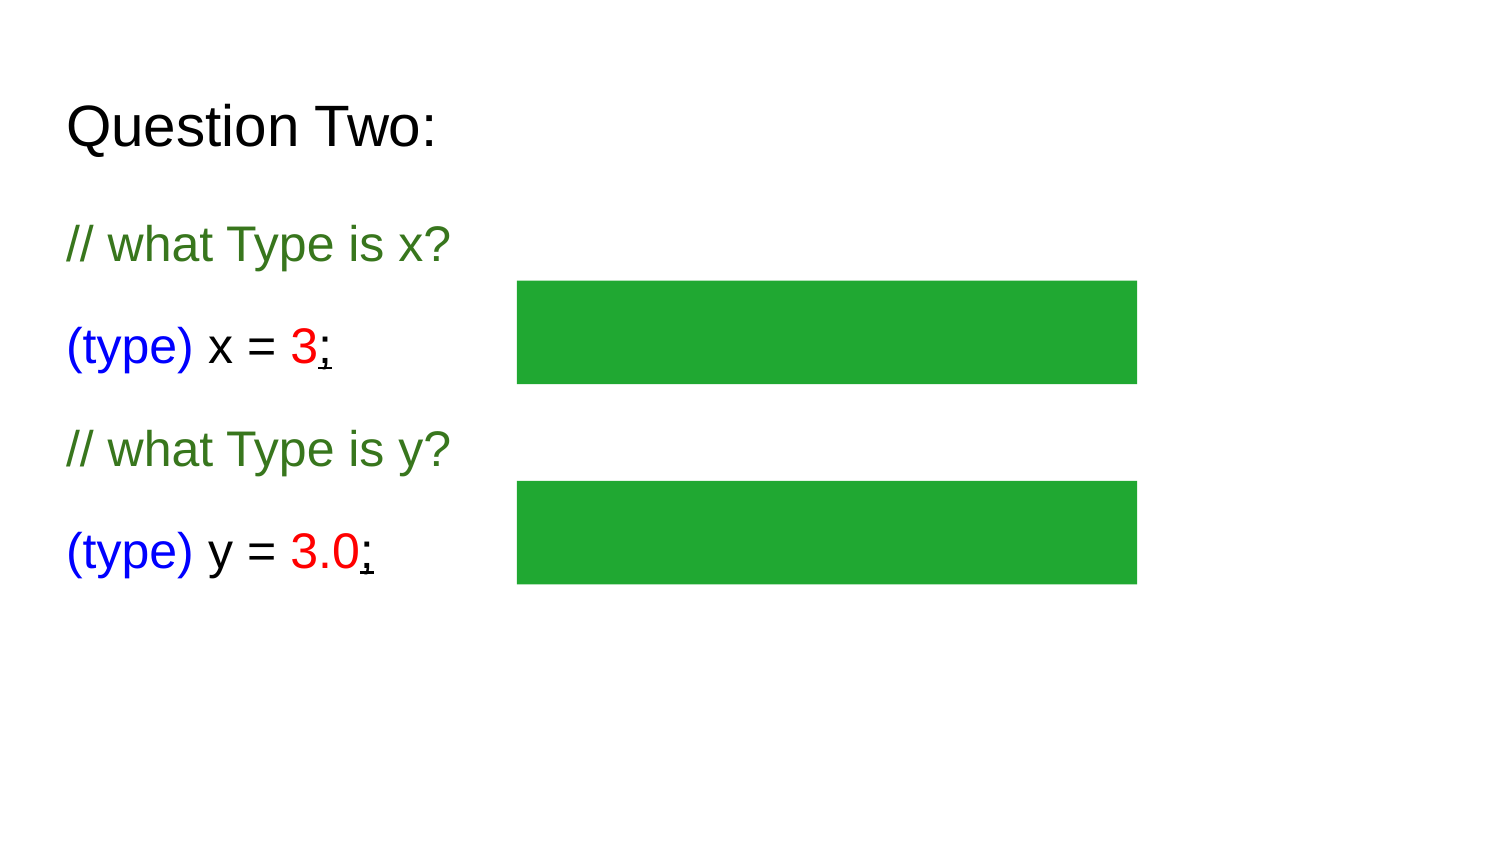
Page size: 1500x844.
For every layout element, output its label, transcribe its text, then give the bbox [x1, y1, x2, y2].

list // what Type is x? (type) x = 3; // what Type is y? (type) y = 3.0; [51, 187, 1449, 748]
text_box [516, 280, 1138, 385]
text_box [516, 480, 1138, 585]
title Question Two: [51, 72, 1449, 167]
